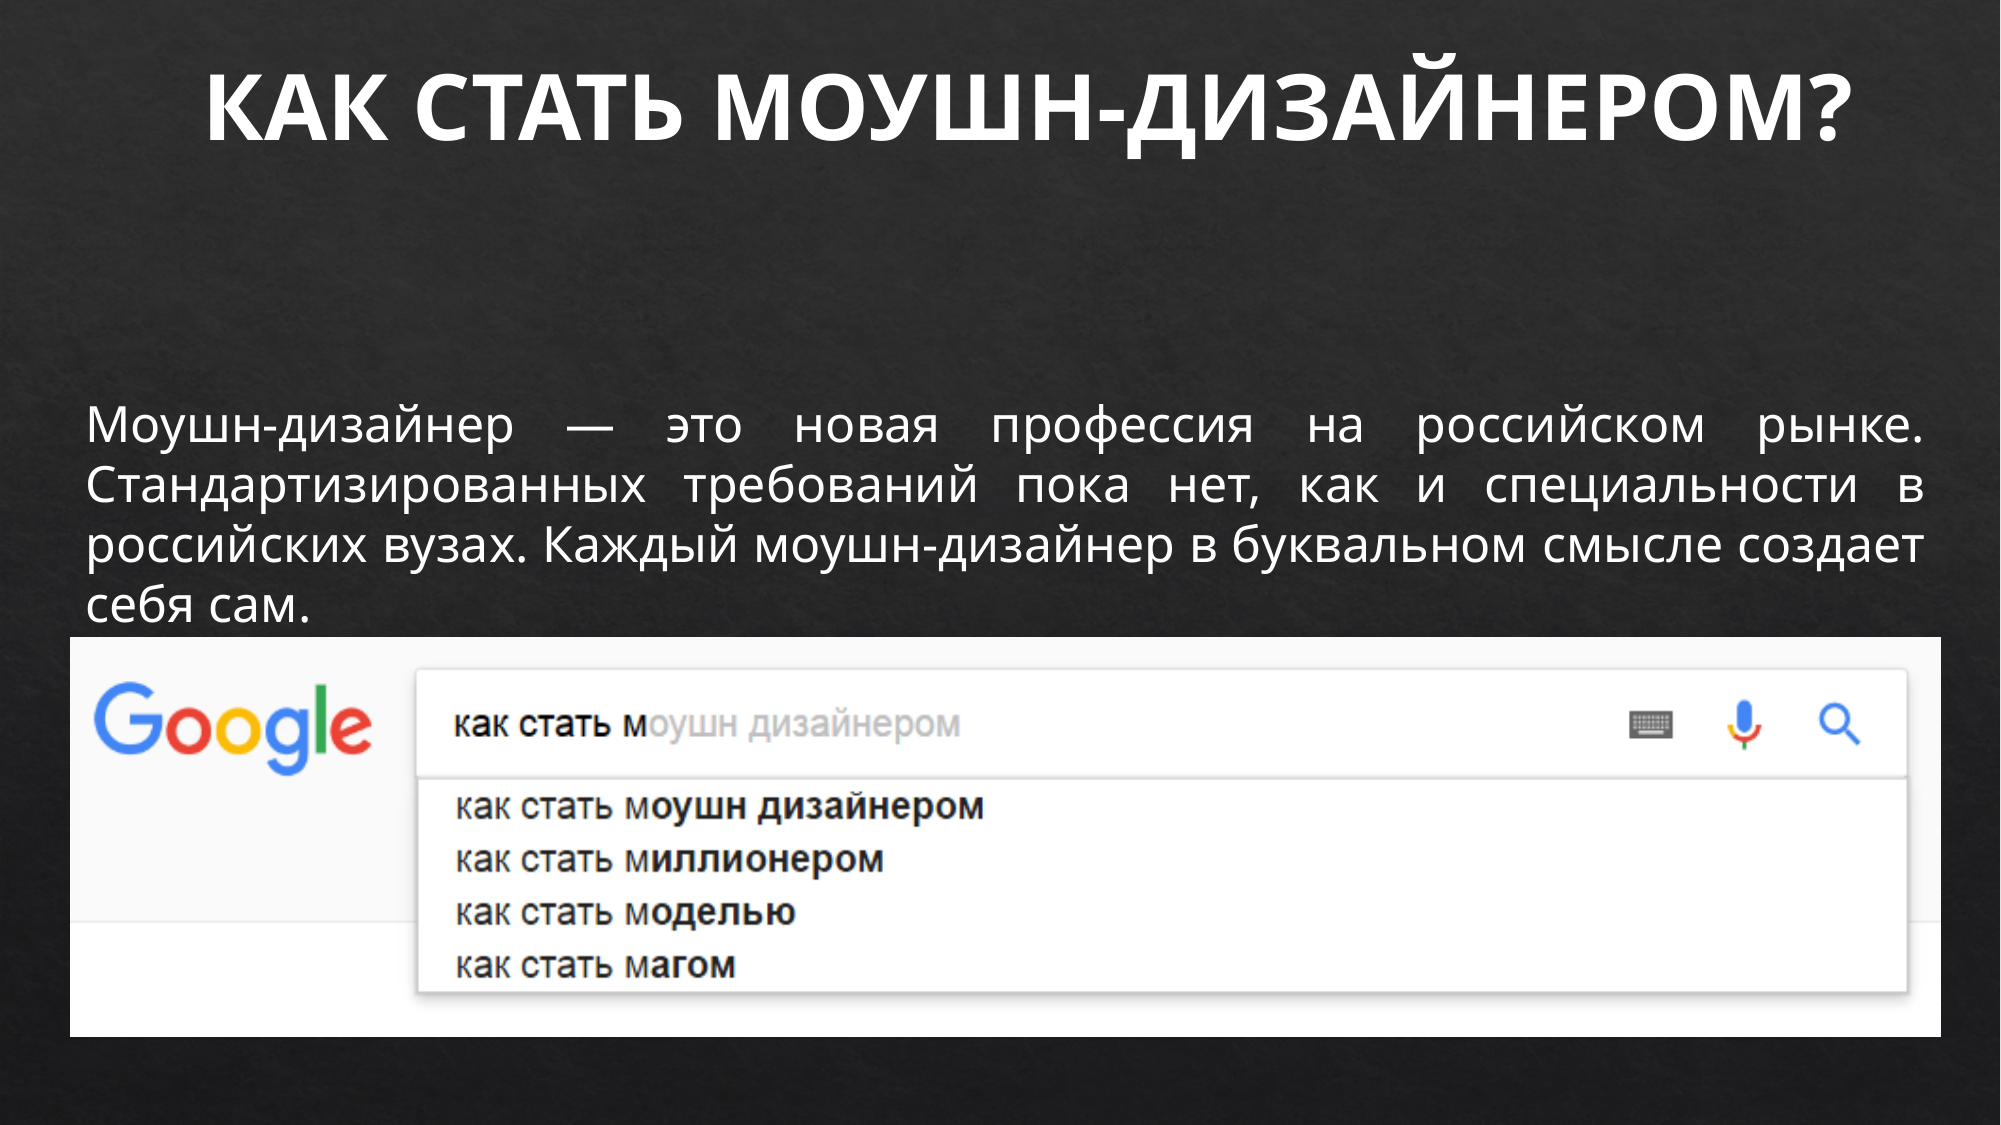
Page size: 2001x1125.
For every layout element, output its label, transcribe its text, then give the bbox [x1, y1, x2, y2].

text_box Моушн-дизайнер — это новая профессия на российском рынке. Стандартизированных требований пока нет, как и специальности в российских вузах. Каждый моушн-дизайнер в буквальном смысле создает себя сам. [70, 385, 1941, 634]
picture [70, 636, 1941, 1038]
text_box КАК СТАТЬ МОУШН-ДИЗАЙНЕРОМ? [187, 41, 1869, 211]
